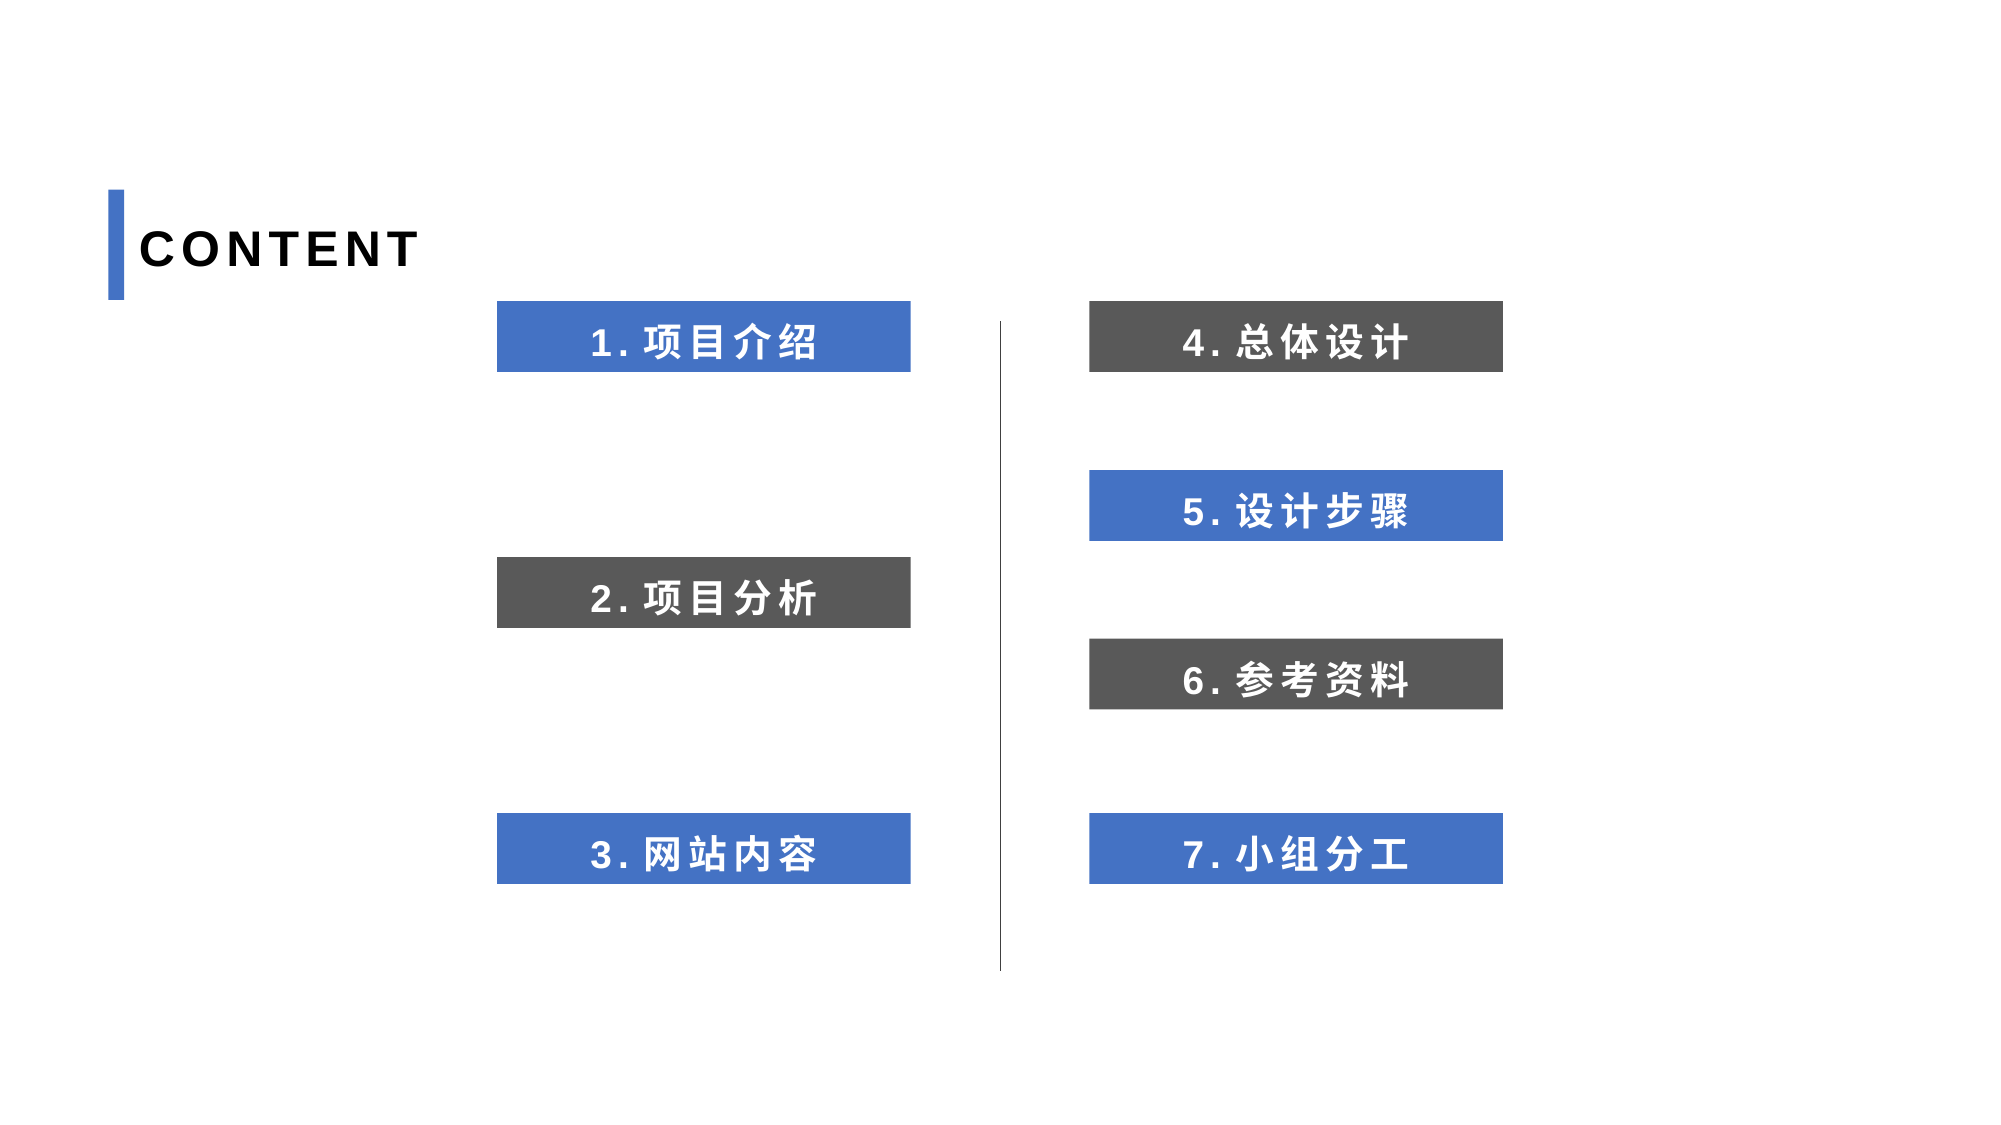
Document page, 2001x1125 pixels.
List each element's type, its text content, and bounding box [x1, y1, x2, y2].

text_box 2.项目分析 [497, 557, 911, 628]
text_box 1.项目介绍 [497, 301, 911, 372]
text_box 5.设计步骤 [1089, 470, 1503, 541]
text_box [108, 189, 125, 300]
text_box 4.总体设计 [1089, 301, 1503, 372]
text_box 3.网站内容 [497, 813, 911, 884]
text_box CONTENT [124, 189, 457, 293]
text_box 7.小组分工 [1089, 813, 1503, 884]
text_box 6.参考资料 [1089, 638, 1503, 710]
